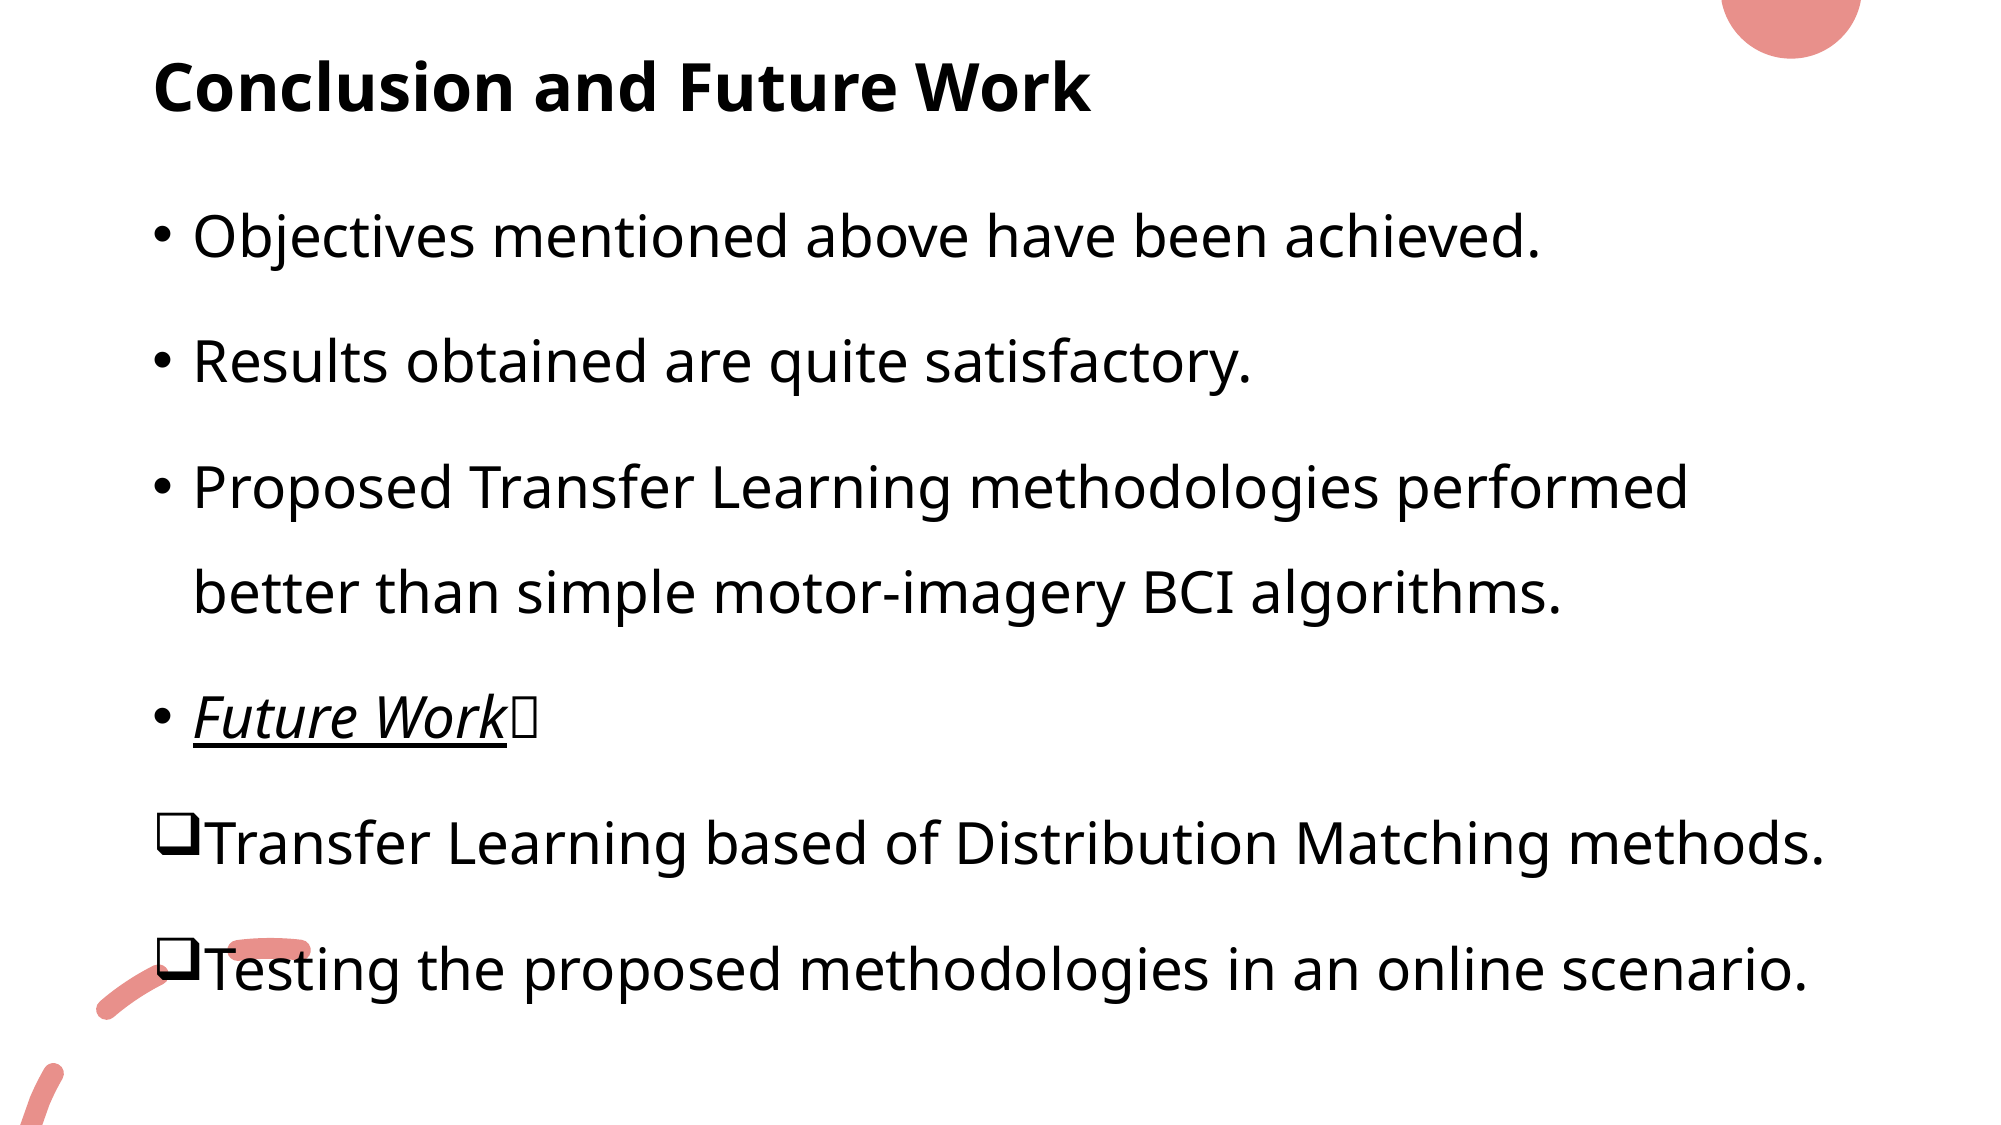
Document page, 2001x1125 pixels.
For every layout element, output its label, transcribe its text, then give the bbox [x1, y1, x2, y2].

title Conclusion and Future Work [137, 24, 1863, 156]
list Objectives mentioned above have been achieved. Results obtained are quite satisfactory. Proposed Transfer Learning methodologies performed better than simple motor-imagery BCI algorithms. Future Work Transfer Learning based of Distribution Matching methods. Testing the proposed methodologies in an online scenario. [137, 156, 1863, 1047]
